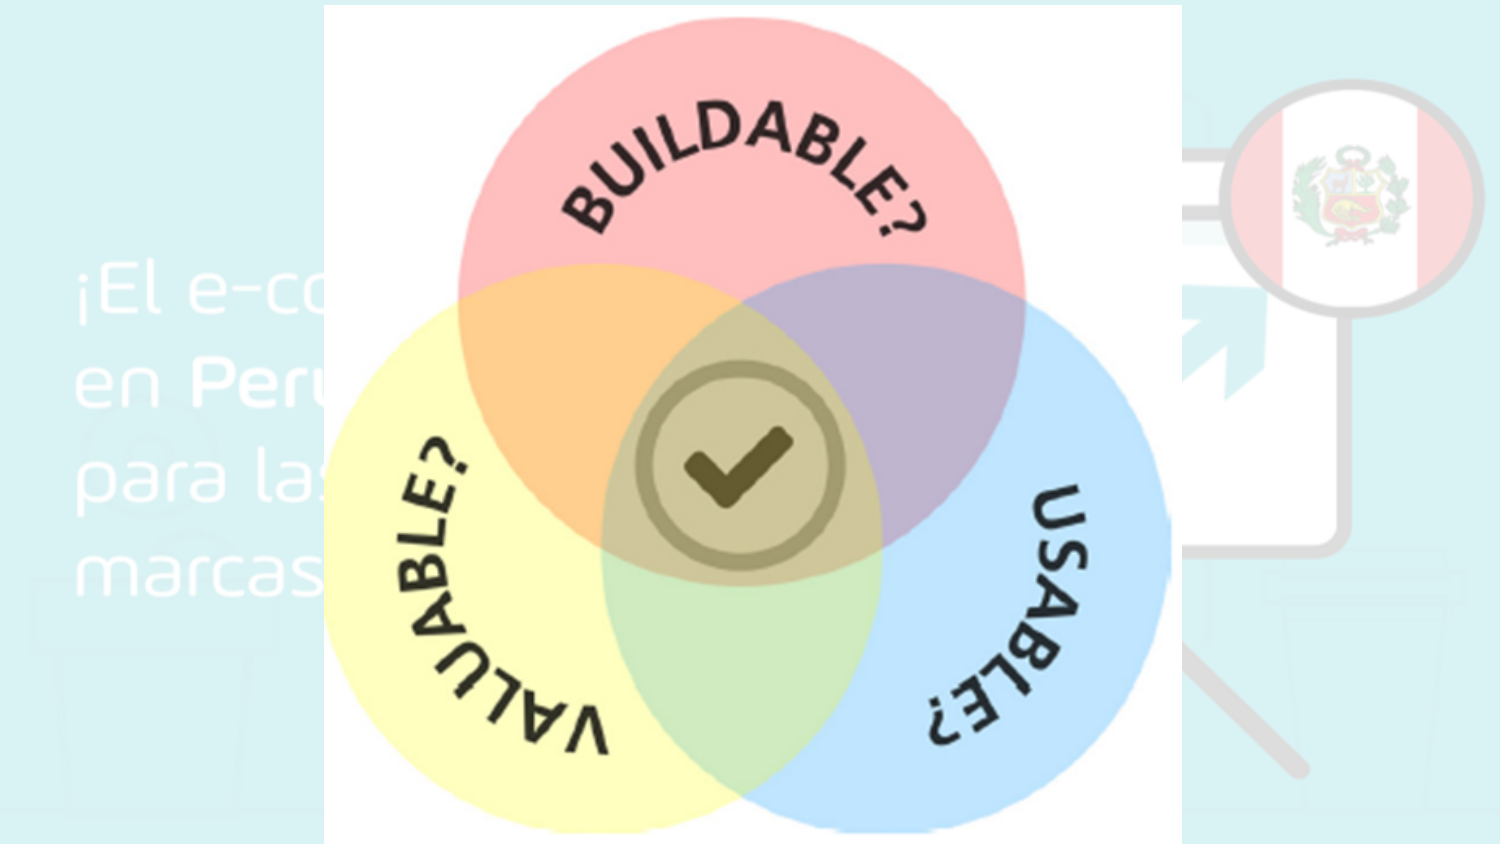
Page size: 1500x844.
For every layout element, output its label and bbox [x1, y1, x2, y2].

picture [324, 5, 1183, 844]
